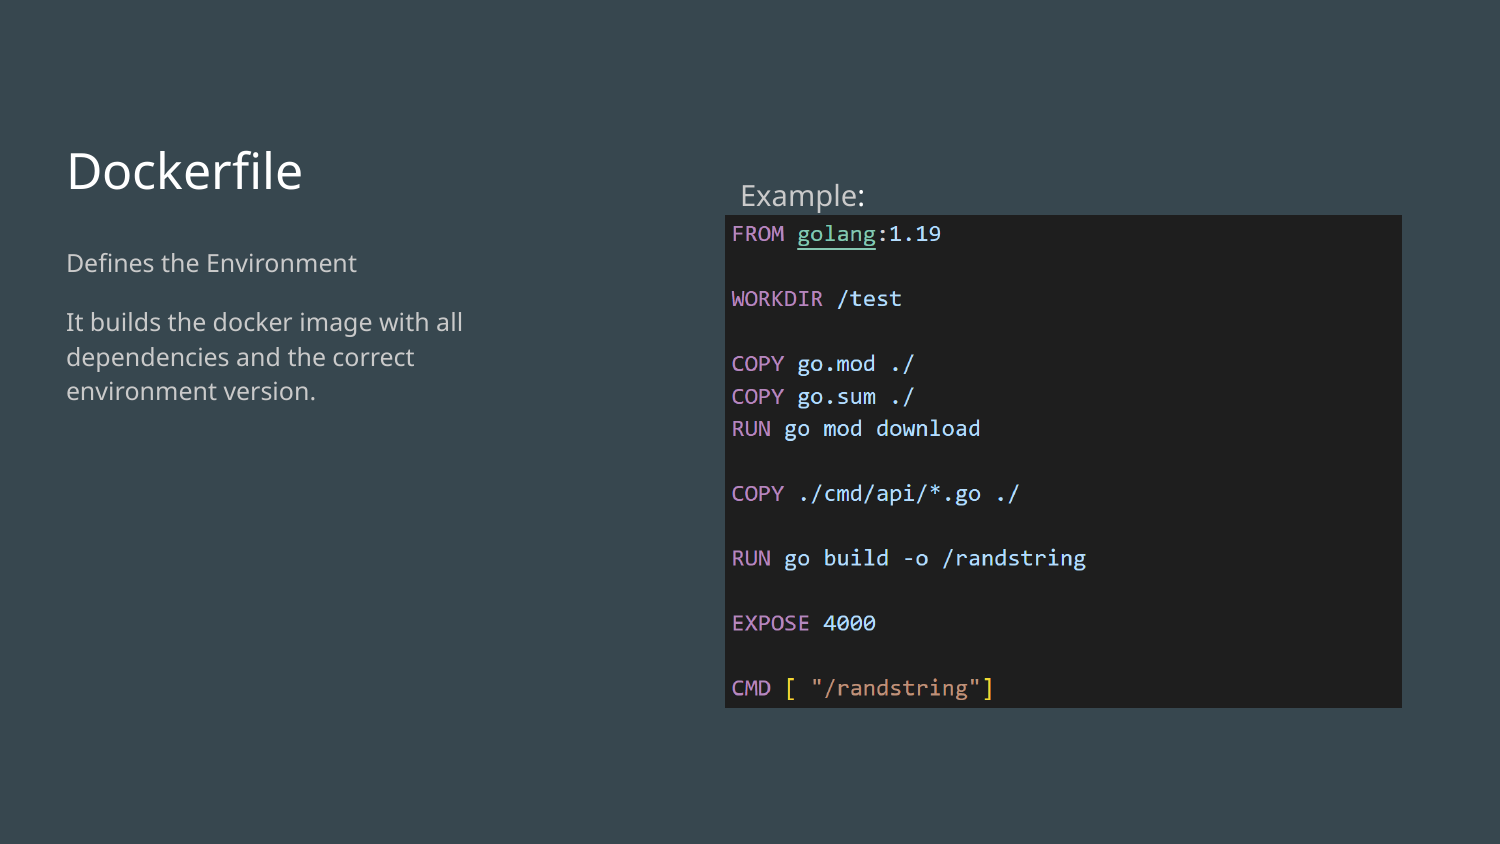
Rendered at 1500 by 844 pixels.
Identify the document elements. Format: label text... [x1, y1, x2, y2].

picture [724, 214, 1402, 708]
title Dockerfile [51, 91, 512, 216]
list Defines the Environment It builds the docker image with all dependencies and the correct environment version. [51, 227, 512, 750]
text_box Example: [725, 162, 1060, 213]
